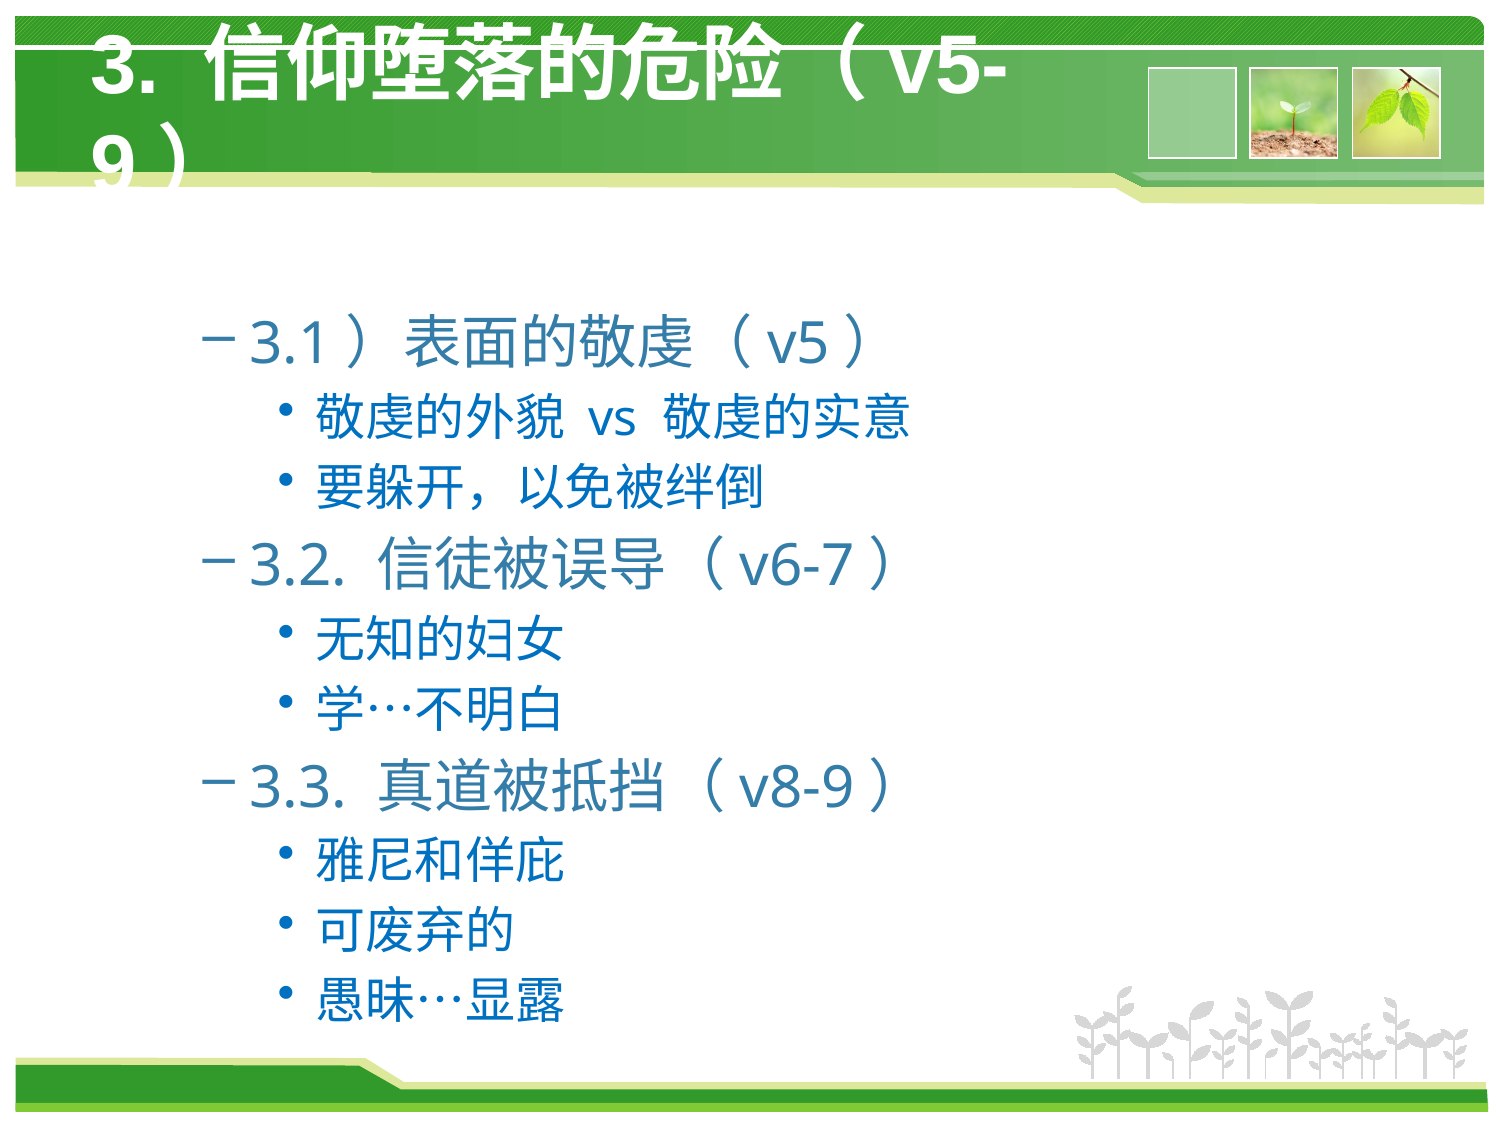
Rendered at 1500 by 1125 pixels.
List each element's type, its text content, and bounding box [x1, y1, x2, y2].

picture [1251, 69, 1337, 157]
title 3. 信仰堕落的危险（v5-9） [75, 39, 1138, 182]
picture [1353, 69, 1439, 157]
list 3.1）表面的敬虔（v5） 敬虔的外貌 vs 敬虔的实意 要躲开，以免被绊倒 3.2. 信徒被误导（v6-7） 无知的妇女 学…不明白 3.3. 真道被抵挡（v8-9） 雅尼和佯庇 可废弃的 愚昧…显露 [112, 298, 1338, 1024]
